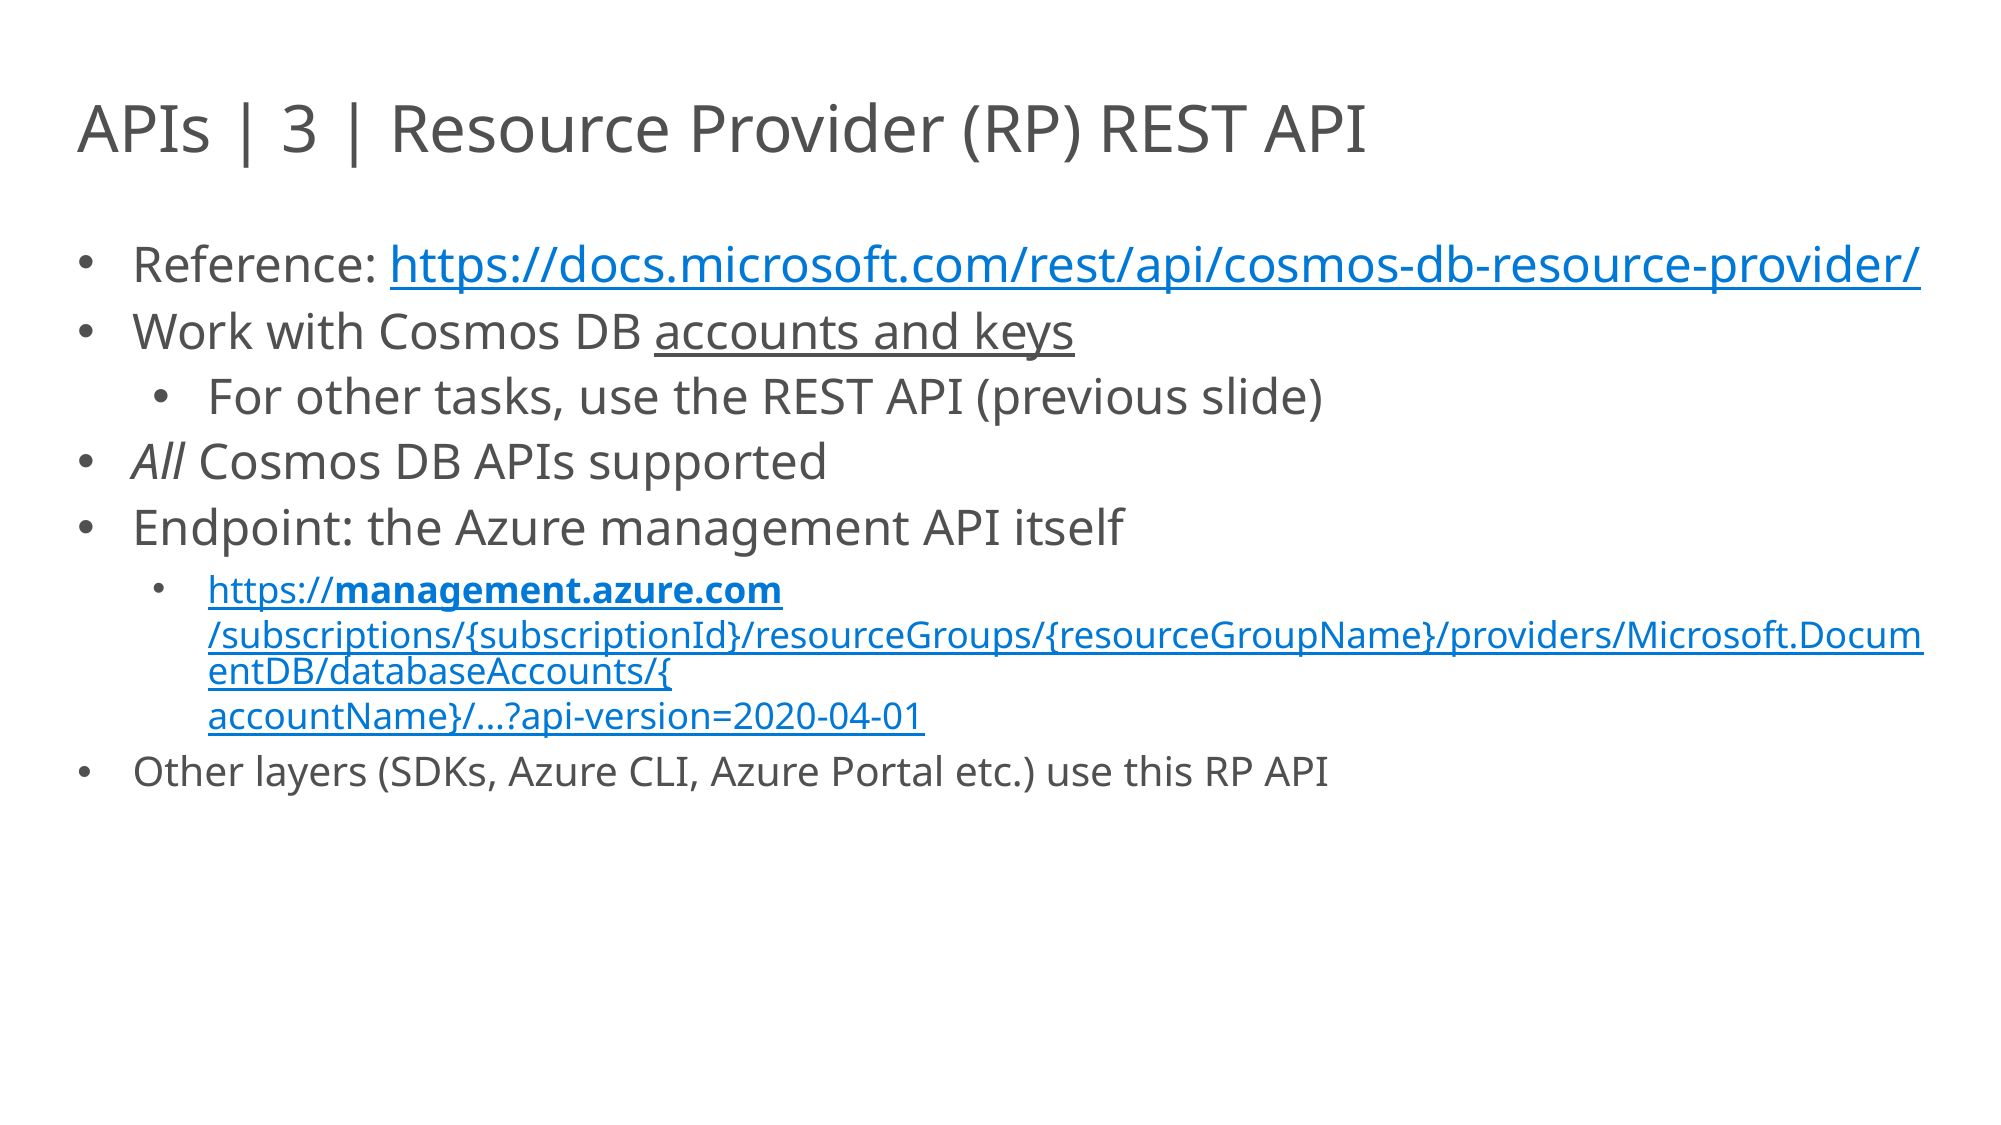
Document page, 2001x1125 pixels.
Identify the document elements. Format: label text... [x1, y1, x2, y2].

text_box APIs | 3 | Resource Provider (RP) REST API [48, 72, 1749, 191]
text_box Reference: https://docs.microsoft.com/rest/api/cosmos-db-resource-provider/ Work with Cosmos DB accounts and keys For other tasks, use the REST API (previous slide) All Cosmos DB APIs supported Endpoint: the Azure management API itself https://management.azure.com/subscriptions/{subscriptionId}/resourceGroups/{resourceGroupName}/providers/Microsoft.DocumentDB/databaseAccounts/{accountName}/...?api-version=2020-04-01 Other layers (SDKs, Azure CLI, Azure Portal etc.) use this RP API [48, 211, 1961, 783]
